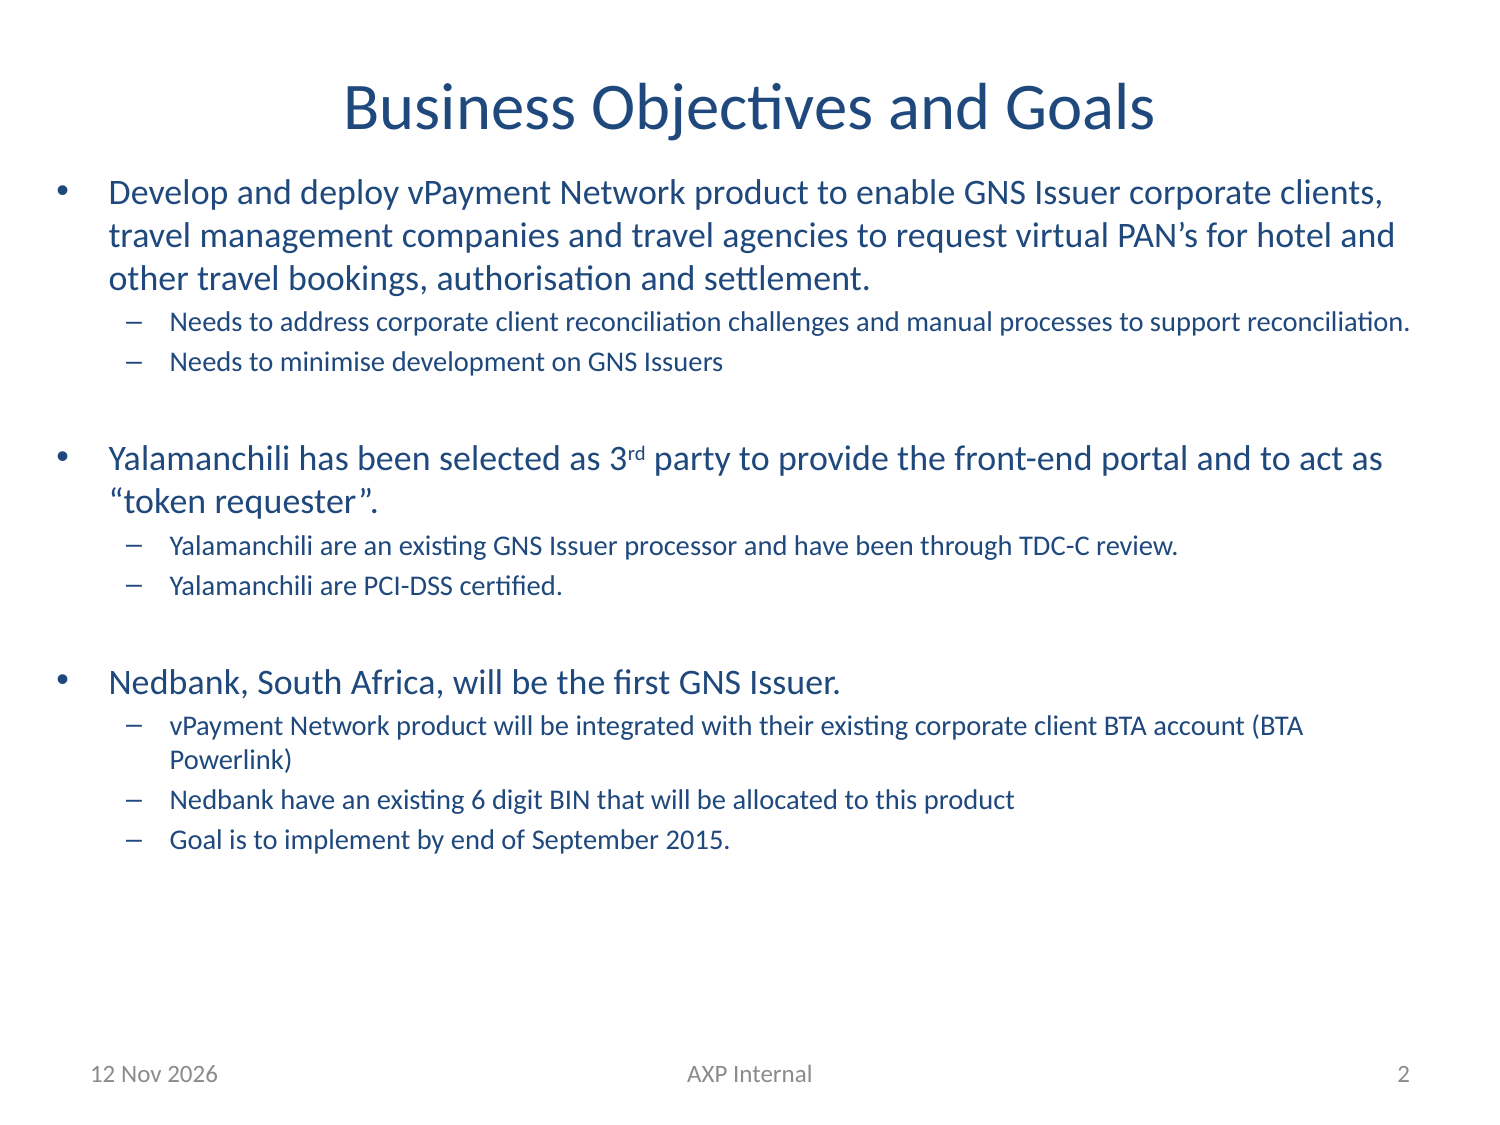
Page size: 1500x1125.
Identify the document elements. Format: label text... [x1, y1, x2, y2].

footer AXP Internal [512, 1042, 988, 1103]
list Develop and deploy vPayment Network product to enable GNS Issuer corporate clients, travel management companies and travel agencies to request virtual PAN’s for hotel and other travel bookings, authorisation and settlement. Needs to address corporate client reconciliation challenges and manual processes to support reconciliation. Needs to minimise development on GNS Issuers Yalamanchili has been selected as 3rd party to provide the front-end portal and to act as “token requester”. Yalamanchili are an existing GNS Issuer processor and have been through TDC-C review. Yalamanchili are PCI-DSS certified. Nedbank, South Africa, will be the first GNS Issuer. vPayment Network product will be integrated with their existing corporate client BTA account (BTA Powerlink) Nedbank have an existing 6 digit BIN that will be allocated to this product Goal is to implement by end of September 2015. [41, 160, 1436, 904]
title Business Objectives and Goals [75, 45, 1425, 160]
slide_number 8-Jun-15 [75, 1042, 425, 1103]
slide_number 2 [1074, 1042, 1425, 1103]
